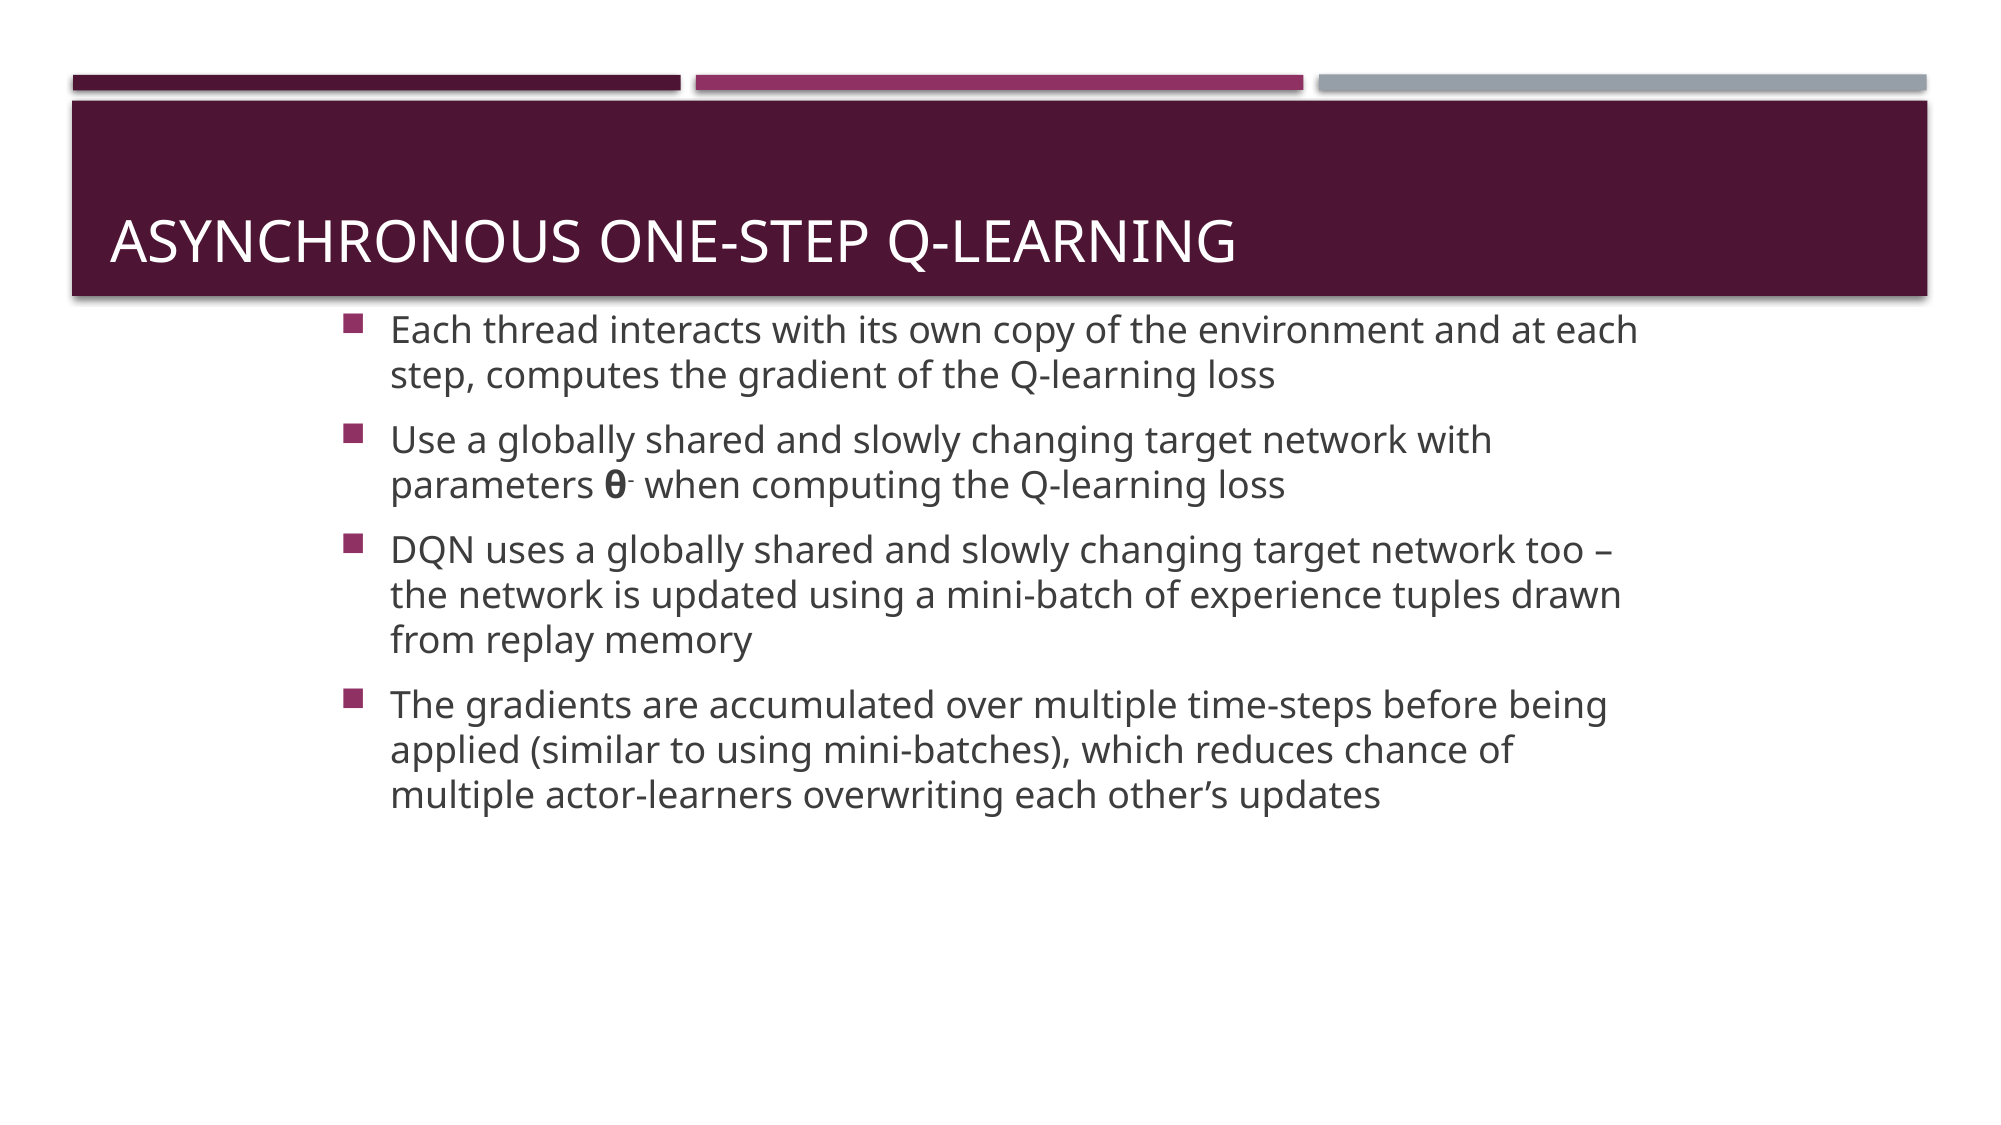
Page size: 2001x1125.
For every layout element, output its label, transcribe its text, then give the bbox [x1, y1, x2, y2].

list Each thread interacts with its own copy of the environment and at each step, computes the gradient of the Q-learning loss Use a globally shared and slowly changing target network with parameters θ- when computing the Q-learning loss DQN uses a globally shared and slowly changing target network too – the network is updated using a mini-batch of experience tuples drawn from replay memory The gradients are accumulated over multiple time-steps before being applied (similar to using mini-batches), which reduces chance of multiple actor-learners overwriting each other’s updates [324, 262, 1675, 1055]
title Asynchronous one-step Q-learning [95, 115, 1905, 282]
